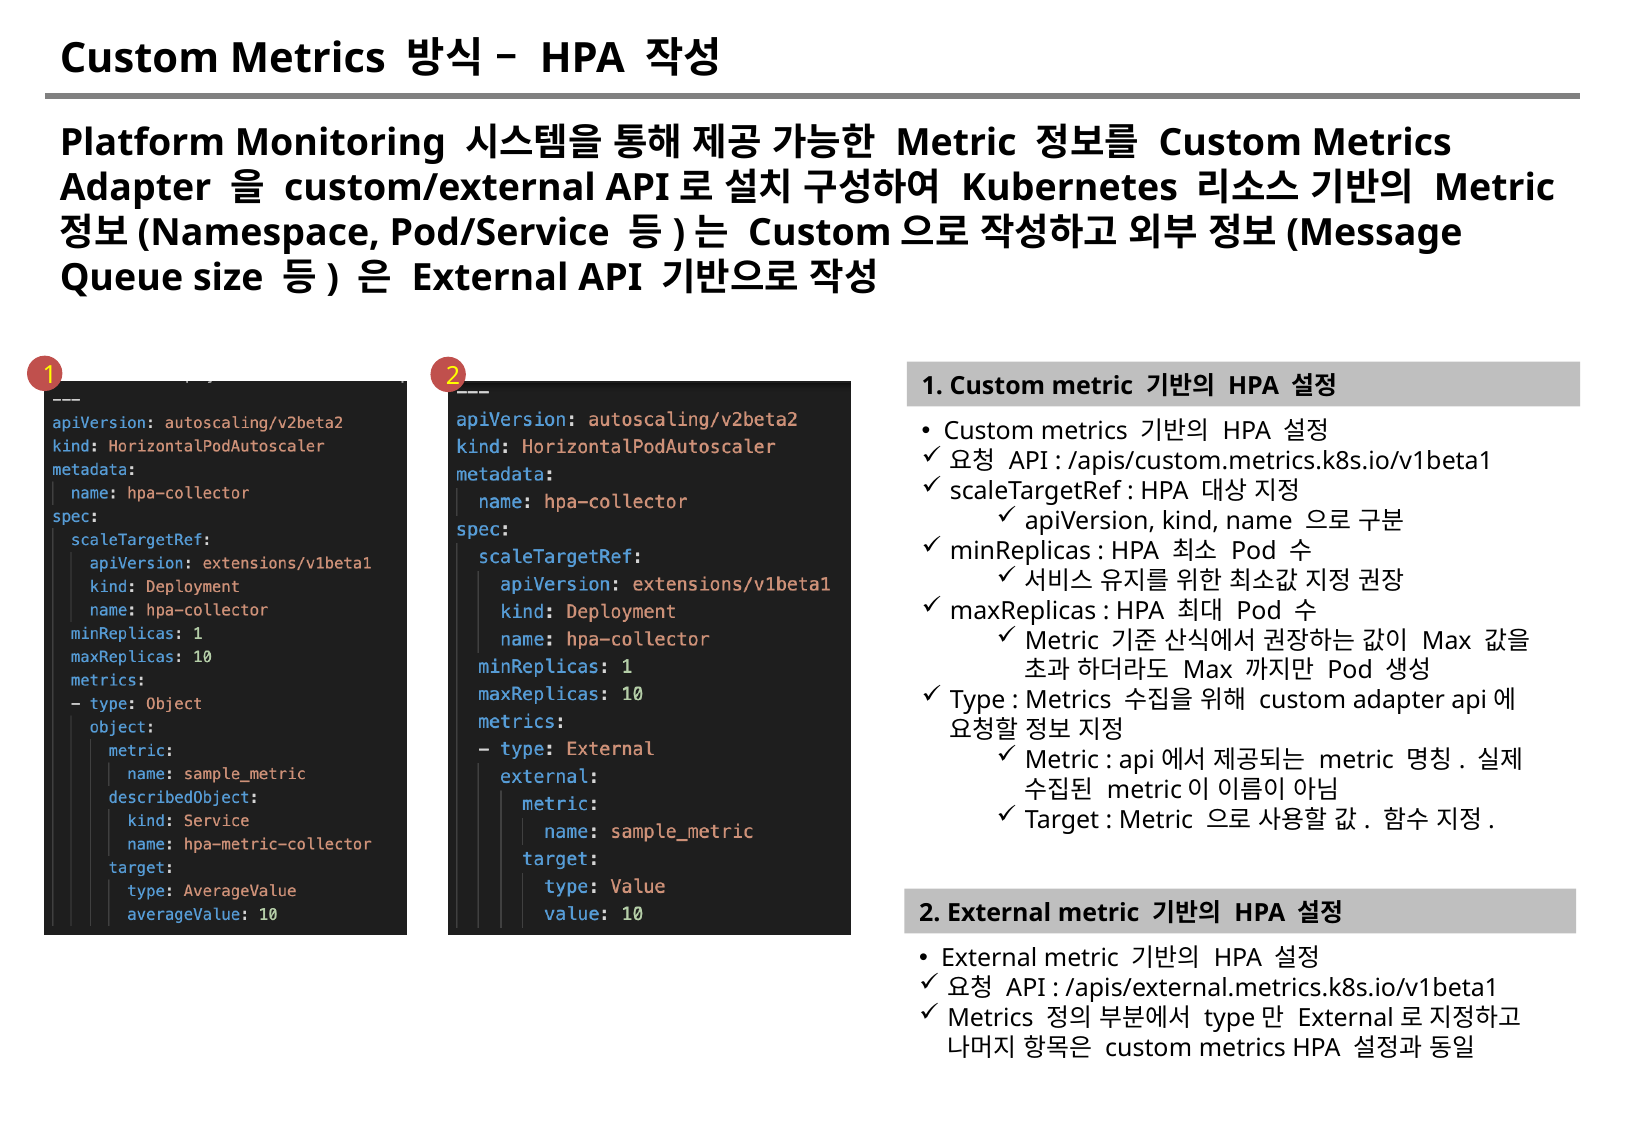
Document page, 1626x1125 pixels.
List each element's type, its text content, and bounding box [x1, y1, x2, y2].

picture [447, 381, 851, 936]
text_box 2. External metric 기반의 HPA 설정 [904, 888, 1577, 934]
title Custom Metrics 방식 – HPA 작성 [44, 22, 1581, 89]
text_box External metric 기반의 HPA 설정 요청 API : /apis/external.metrics.k8s.io/v1beta1 Metrics 정의 부분에서 type만 External로 지정하고 나머지 항목은 custom metrics HPA 설정과 동일 [904, 934, 1574, 1069]
list Platform Monitoring 시스템을 통해 제공 가능한 Metric 정보를 Custom Metrics Adapter 을 custom/external API로 설치 구성하여 Kubernetes 리소스 기반의 Metric 정보(Namespace, Pod/Service 등)는 Custom으로 작성하고 외부 정보(Message Queue size 등) 은 External API 기반으로 작성 [44, 110, 1581, 169]
text_box 2 [428, 354, 468, 394]
picture [44, 381, 408, 936]
text_box 1. Custom metric 기반의 HPA 설정 [906, 361, 1581, 407]
text_box Custom metrics 기반의 HPA 설정 요청 API : /apis/custom.metrics.k8s.io/v1beta1 scaleTargetRef : HPA 대상 지정 apiVersion, kind, name 으로 구분 minReplicas : HPA 최소 Pod 수 서비스 유지를 위한 최소값 지정 권장 maxReplicas : HPA 최대 Pod 수 Metric 기준 산식에서 권장하는 값이 Max 값을 초과 하더라도 Max 까지만 Pod 생성 Type : Metrics 수집을 위해 custom adapter api에 요청할 정보 지정 Metric : api에서 제공되는 metric 명칭. 실제 수집된 metric이 이름이 아님 Target : Metric 으로 사용할 값. 함수 지정. [906, 407, 1581, 931]
text_box 1 [24, 353, 65, 393]
